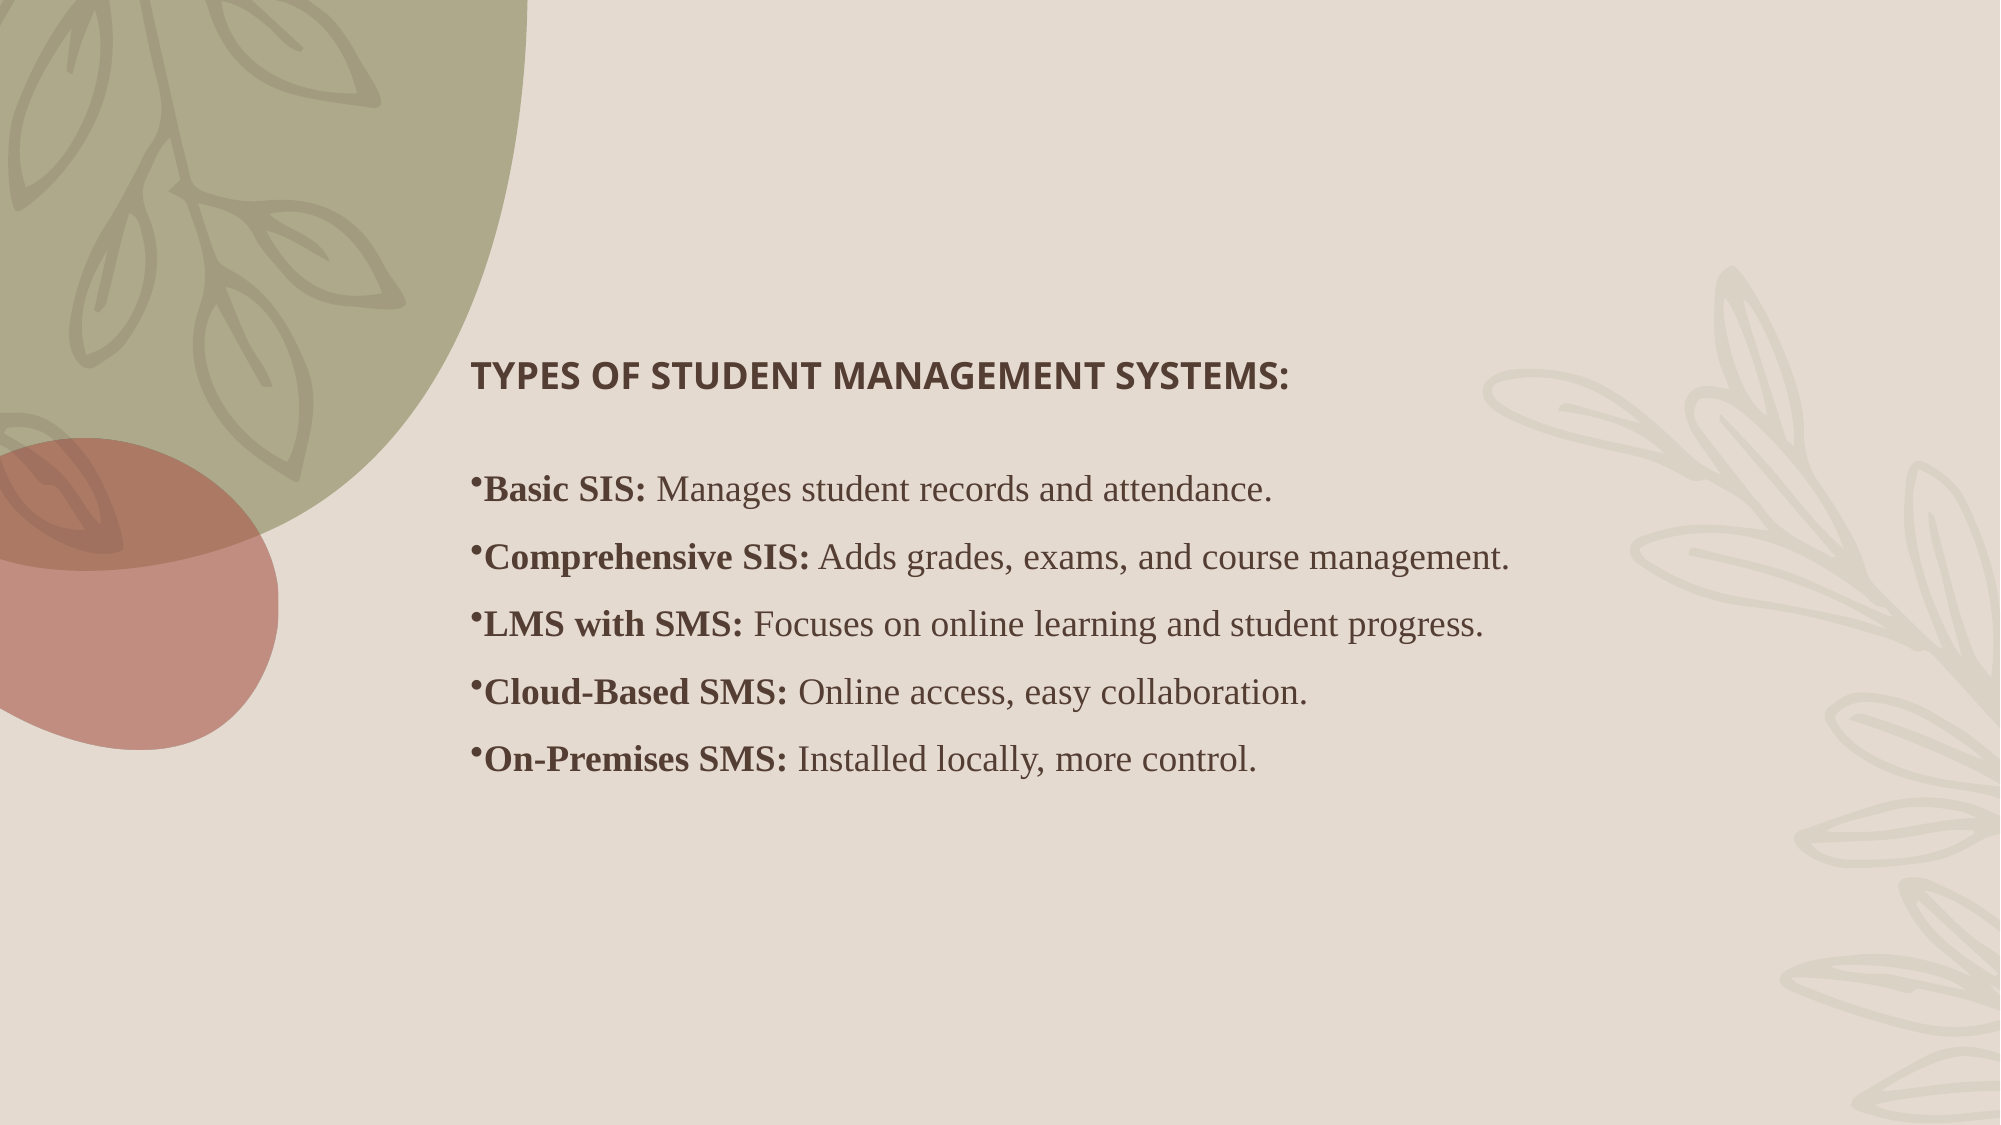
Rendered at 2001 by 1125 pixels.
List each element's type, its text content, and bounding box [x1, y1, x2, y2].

text_box TYPES OF STUDENT MANAGEMENT SYSTEMS: Basic SIS: Manages student records and attendance. Comprehensive SIS: Adds grades, exams, and course management. LMS with SMS: Focuses on online learning and student progress. Cloud-Based SMS: Online access, easy collaboration. On-Premises SMS: Installed locally, more control. [455, 344, 1801, 855]
picture [0, 438, 279, 750]
